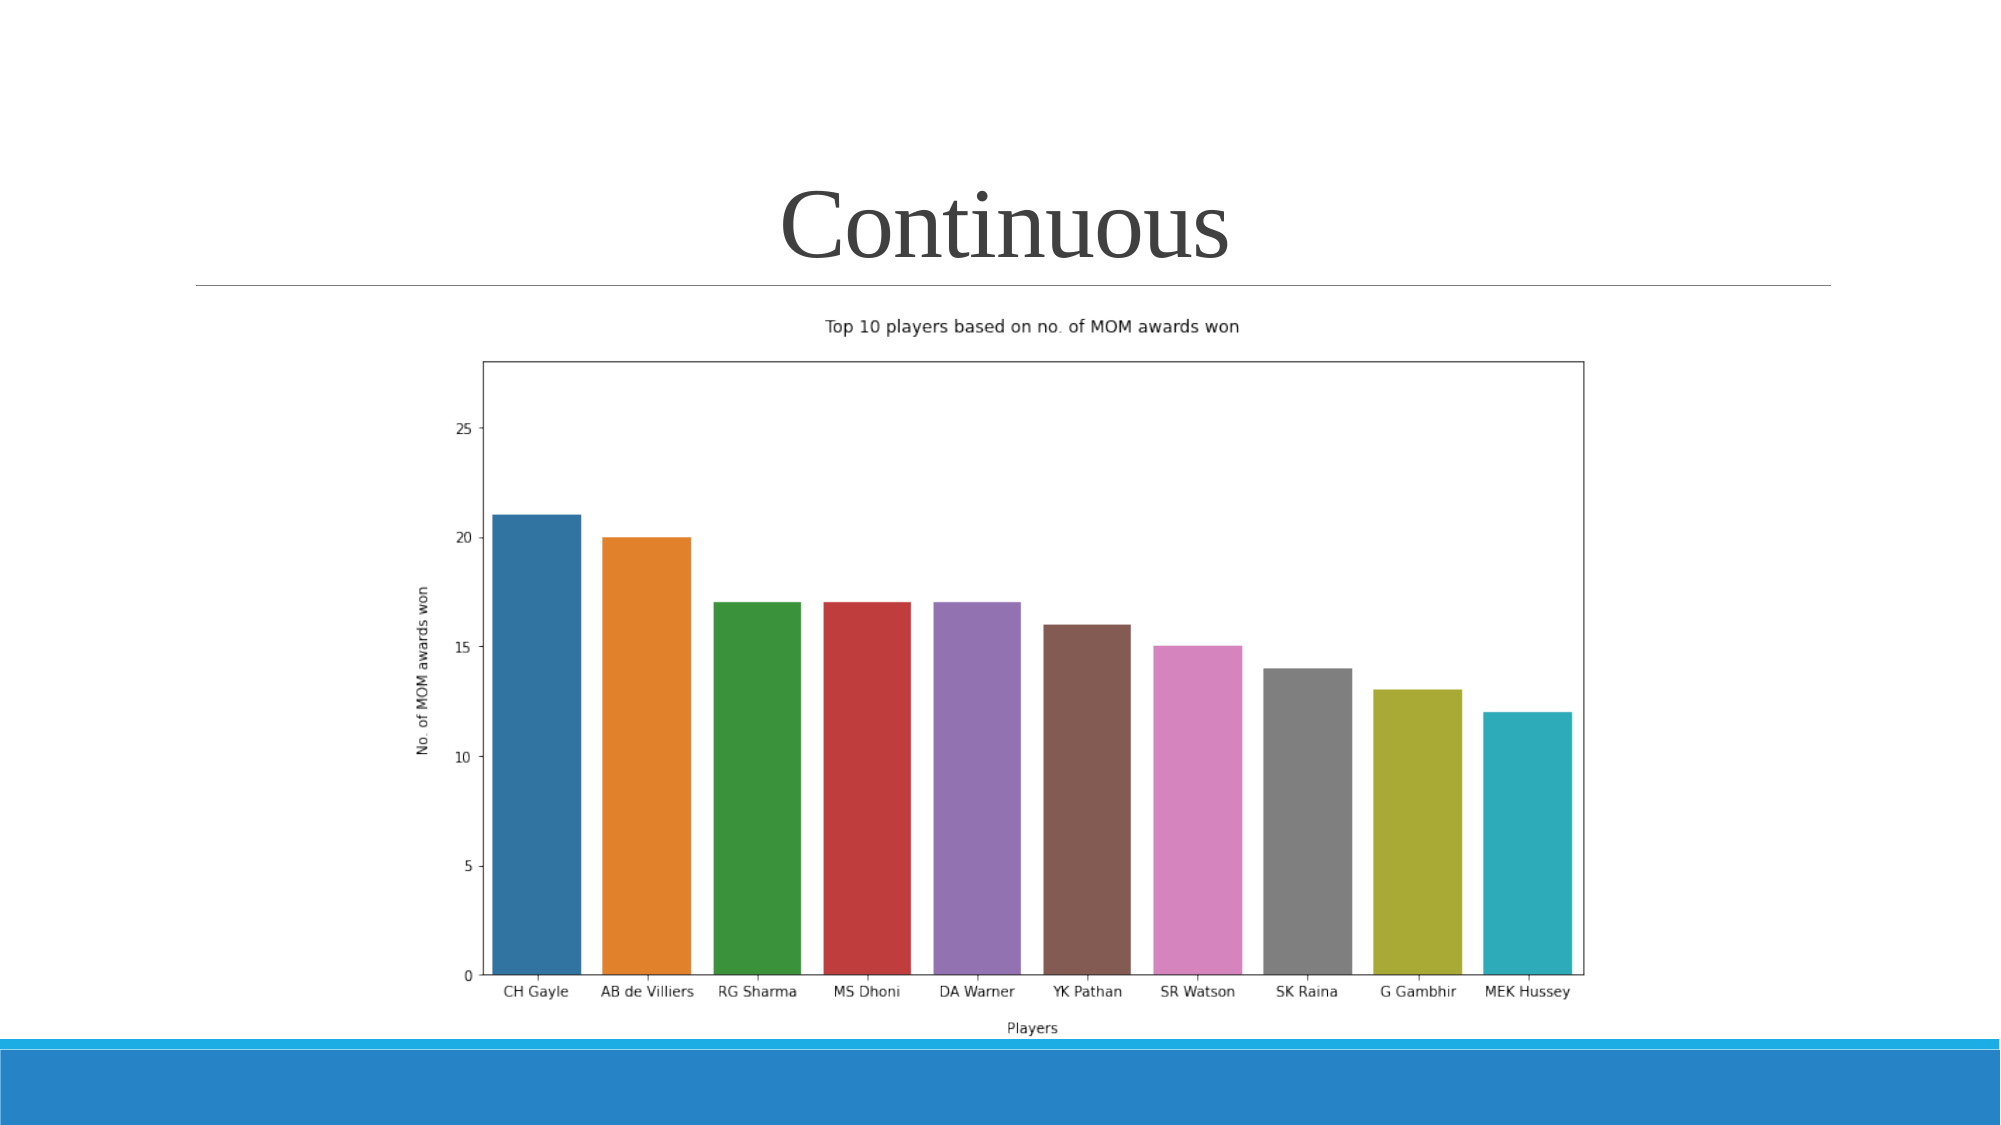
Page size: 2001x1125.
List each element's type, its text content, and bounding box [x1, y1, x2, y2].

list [408, 309, 1592, 1045]
title Continuous [180, 47, 1830, 285]
